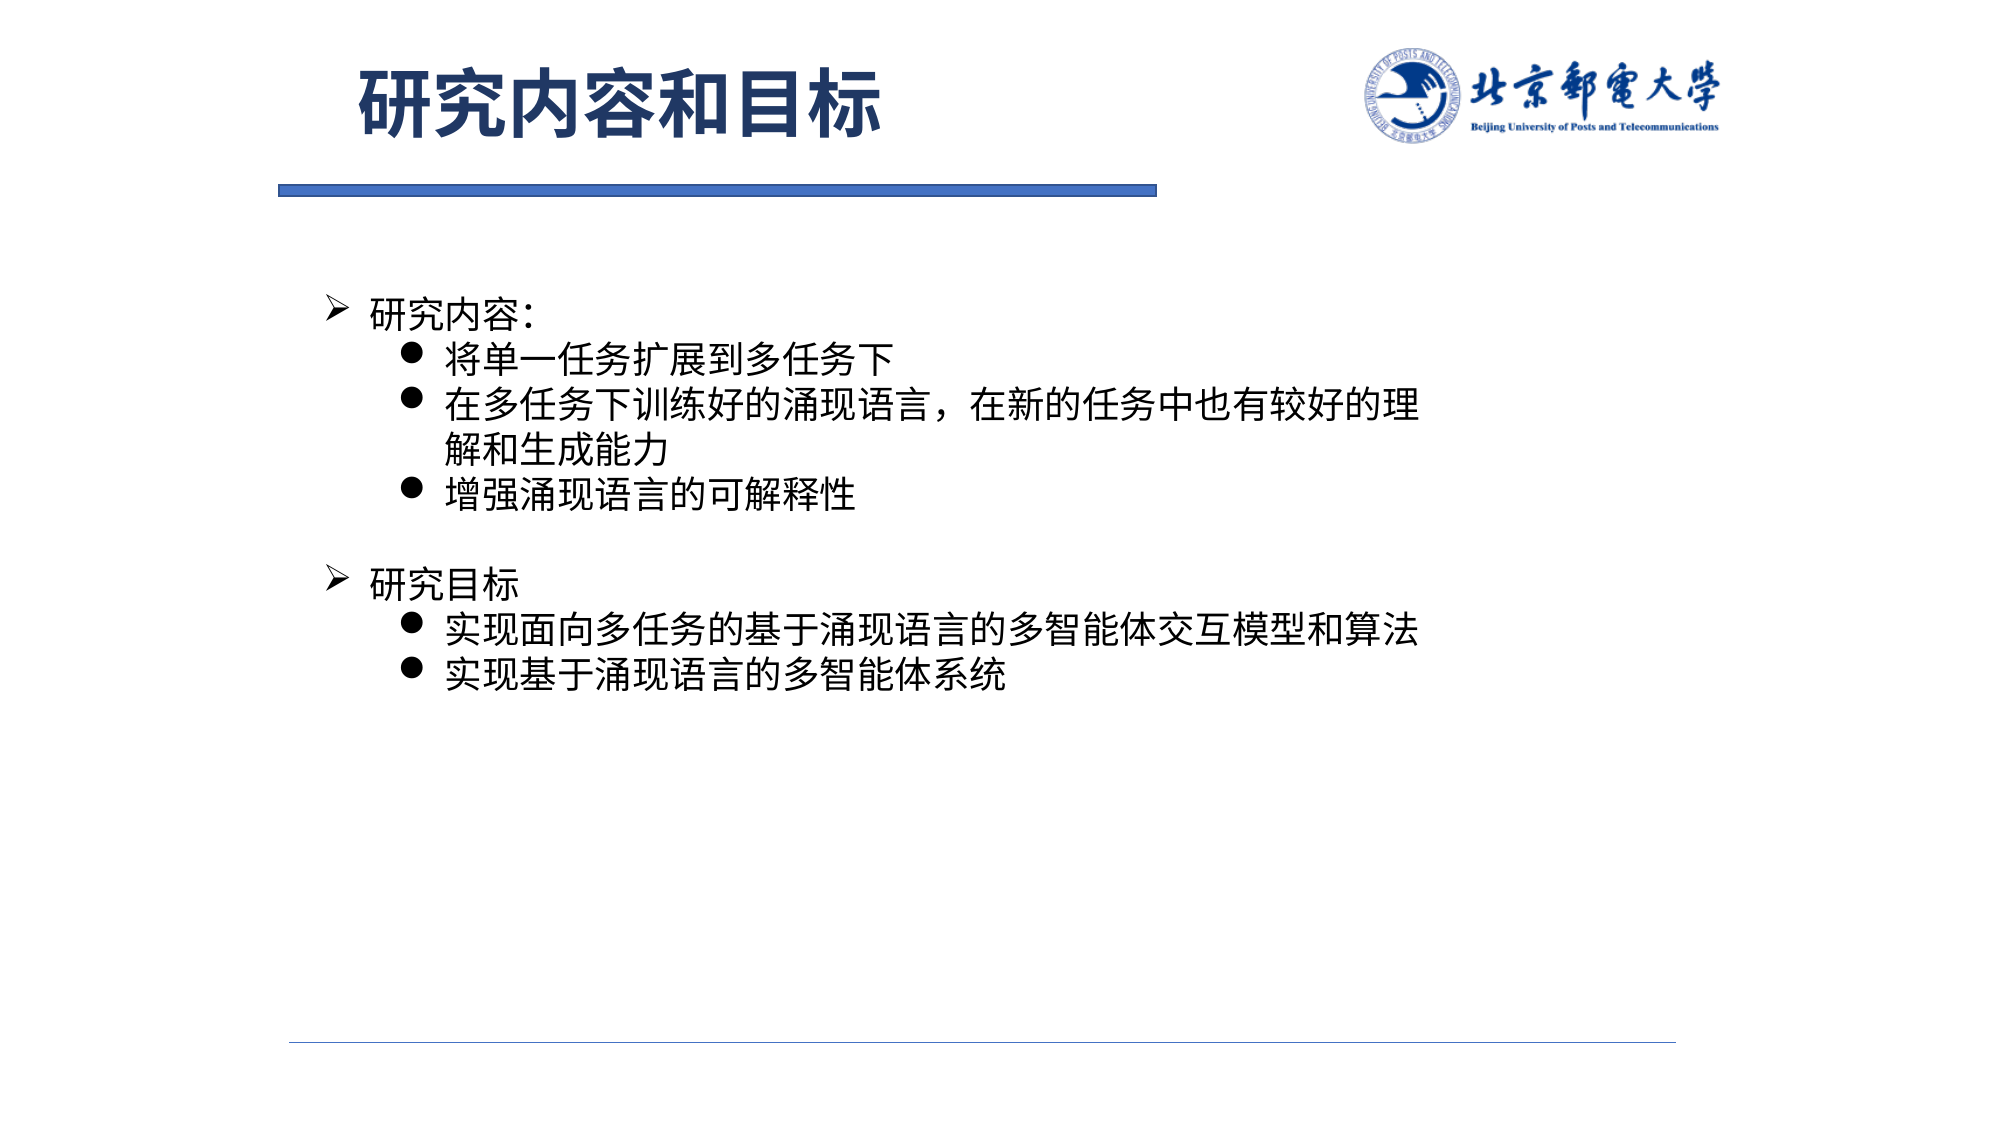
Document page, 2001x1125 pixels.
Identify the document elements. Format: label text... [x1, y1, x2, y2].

picture [1355, 40, 1730, 152]
text_box 研究内容： 将单一任务扩展到多任务下 在多任务下训练好的涌现语言，在新的任务中也有较好的理解和生成能力 增强涌现语言的可解释性 研究目标 实现面向多任务的基于涌现语言的多智能体交互模型和算法 实现基于涌现语言的多智能体系统 [308, 283, 1446, 793]
text_box 研究内容和目标 [308, 49, 1482, 155]
text_box [278, 184, 1157, 197]
